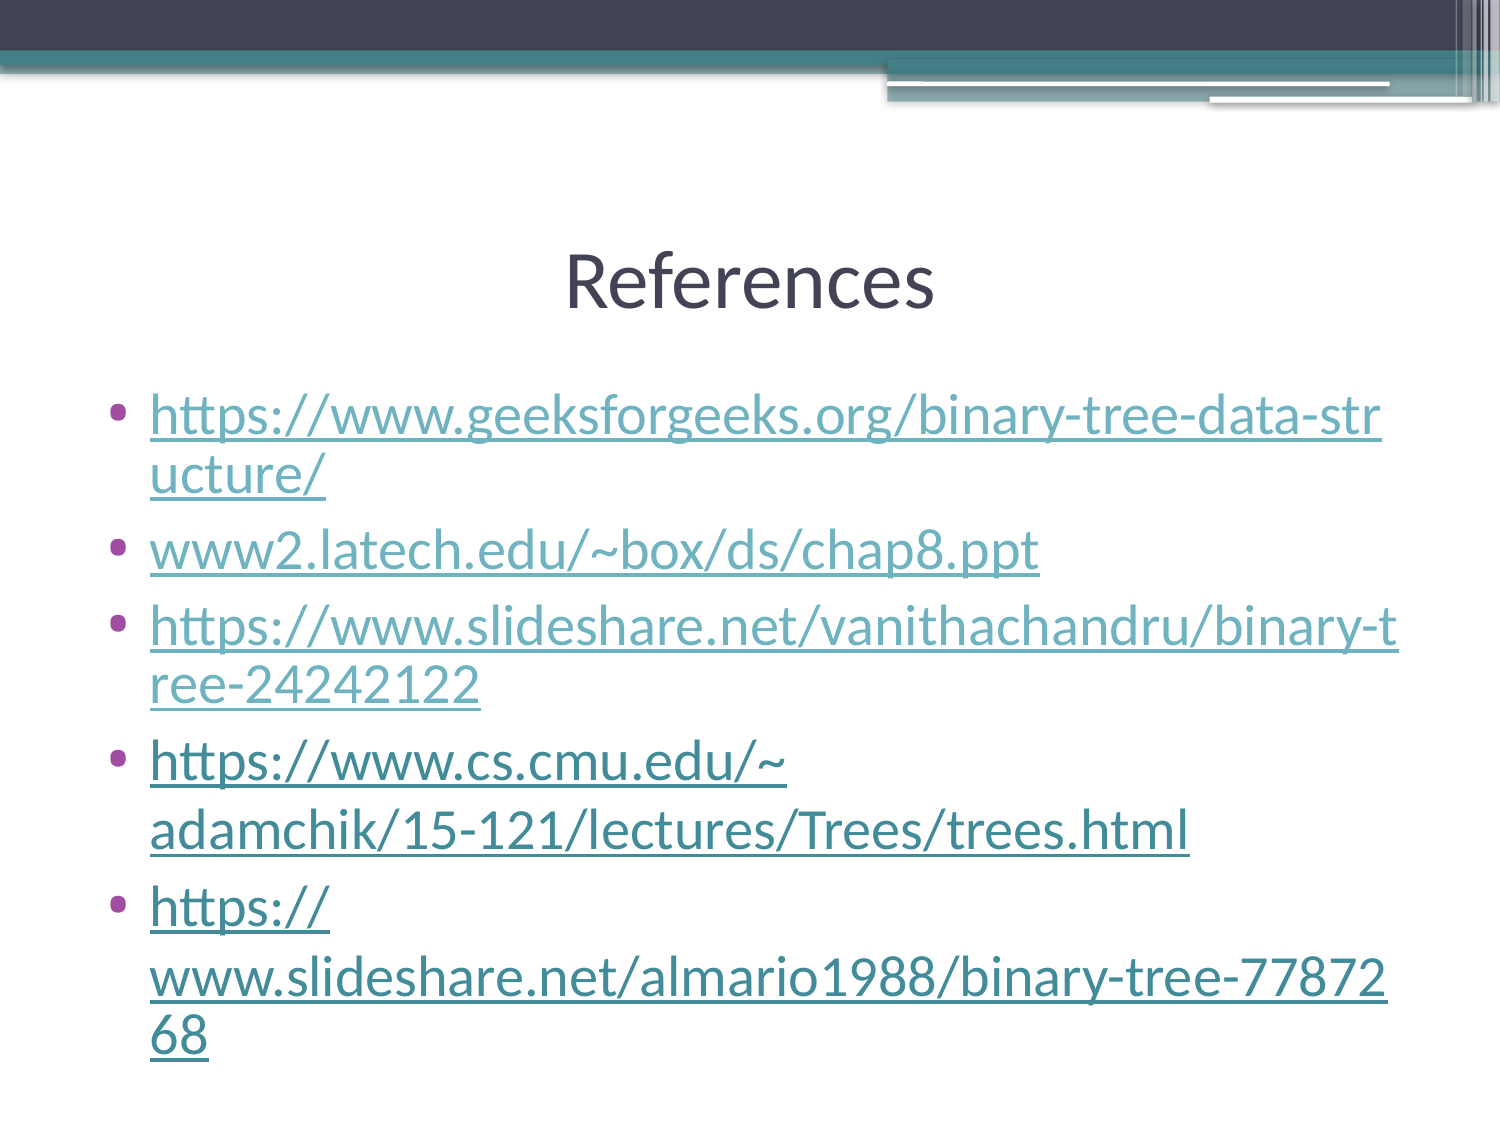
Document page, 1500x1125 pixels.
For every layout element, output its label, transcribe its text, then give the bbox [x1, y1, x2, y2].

list https://www.geeksforgeeks.org/binary-tree-data-structure/ www2.latech.edu/~box/ds/chap8.ppt https://www.slideshare.net/vanithachandru/binary-tree-24242122 https://www.cs.cmu.edu/~adamchik/15-121/lectures/Trees/trees.html https://www.slideshare.net/almario1988/binary-tree-7787268 [75, 368, 1425, 1079]
title References [75, 187, 1425, 363]
